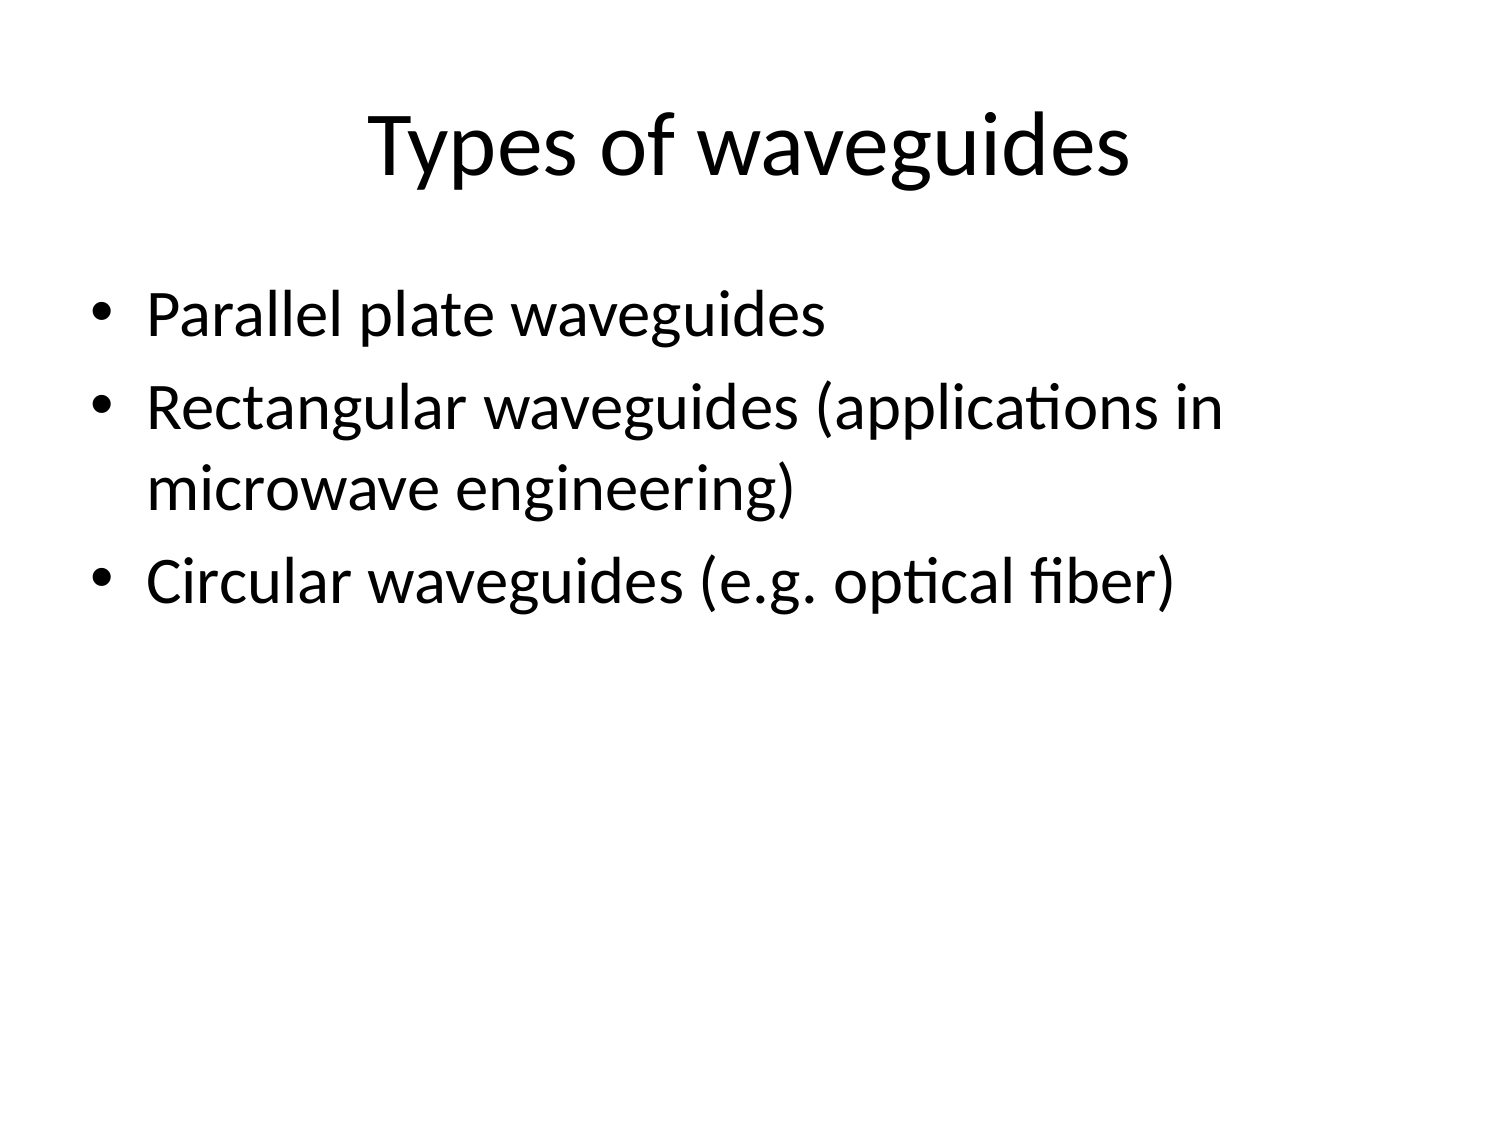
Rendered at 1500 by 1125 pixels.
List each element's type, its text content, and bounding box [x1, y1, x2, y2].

list Parallel plate waveguides Rectangular waveguides (applications in microwave engineering) Circular waveguides (e.g. optical fiber) [75, 262, 1425, 1005]
title Types of waveguides [75, 45, 1425, 233]
